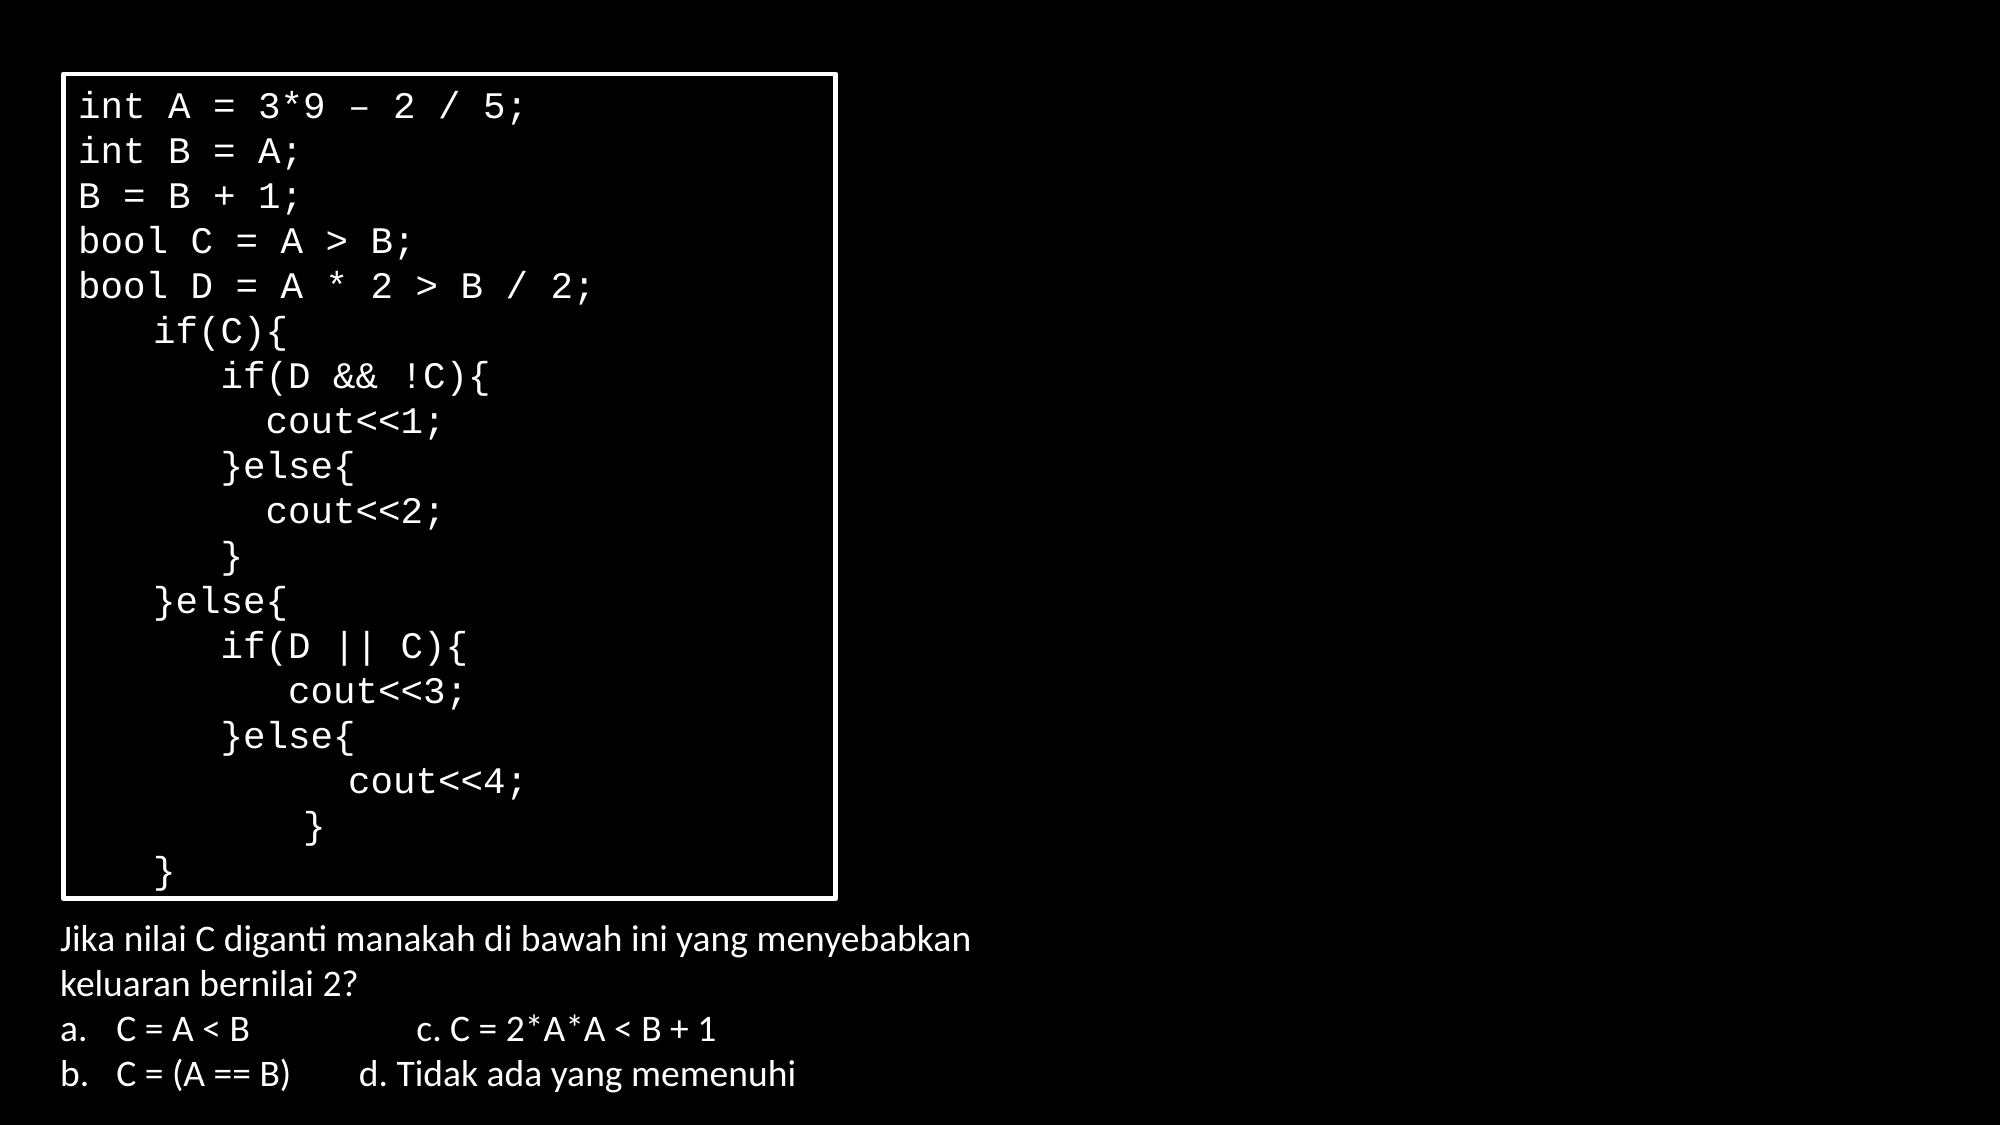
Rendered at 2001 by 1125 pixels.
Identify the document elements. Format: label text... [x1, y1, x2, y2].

text_box Jika nilai C diganti manakah di bawah ini yang menyebabkan keluaran bernilai 2? C = A < B c. C = 2*A*A < B + 1 C = (A == B) d. Tidak ada yang memenuhi [45, 907, 1046, 1102]
text_box int A = 3*9 – 2 / 5; int B = A; B = B + 1; bool C = A > B; bool D = A * 2 > B / 2; if(C){ if(D && !C){ cout<<1; }else{ cout<<2; } }else{ if(D || C){ cout<<3; }else{ cout<<4; } } [63, 73, 836, 899]
